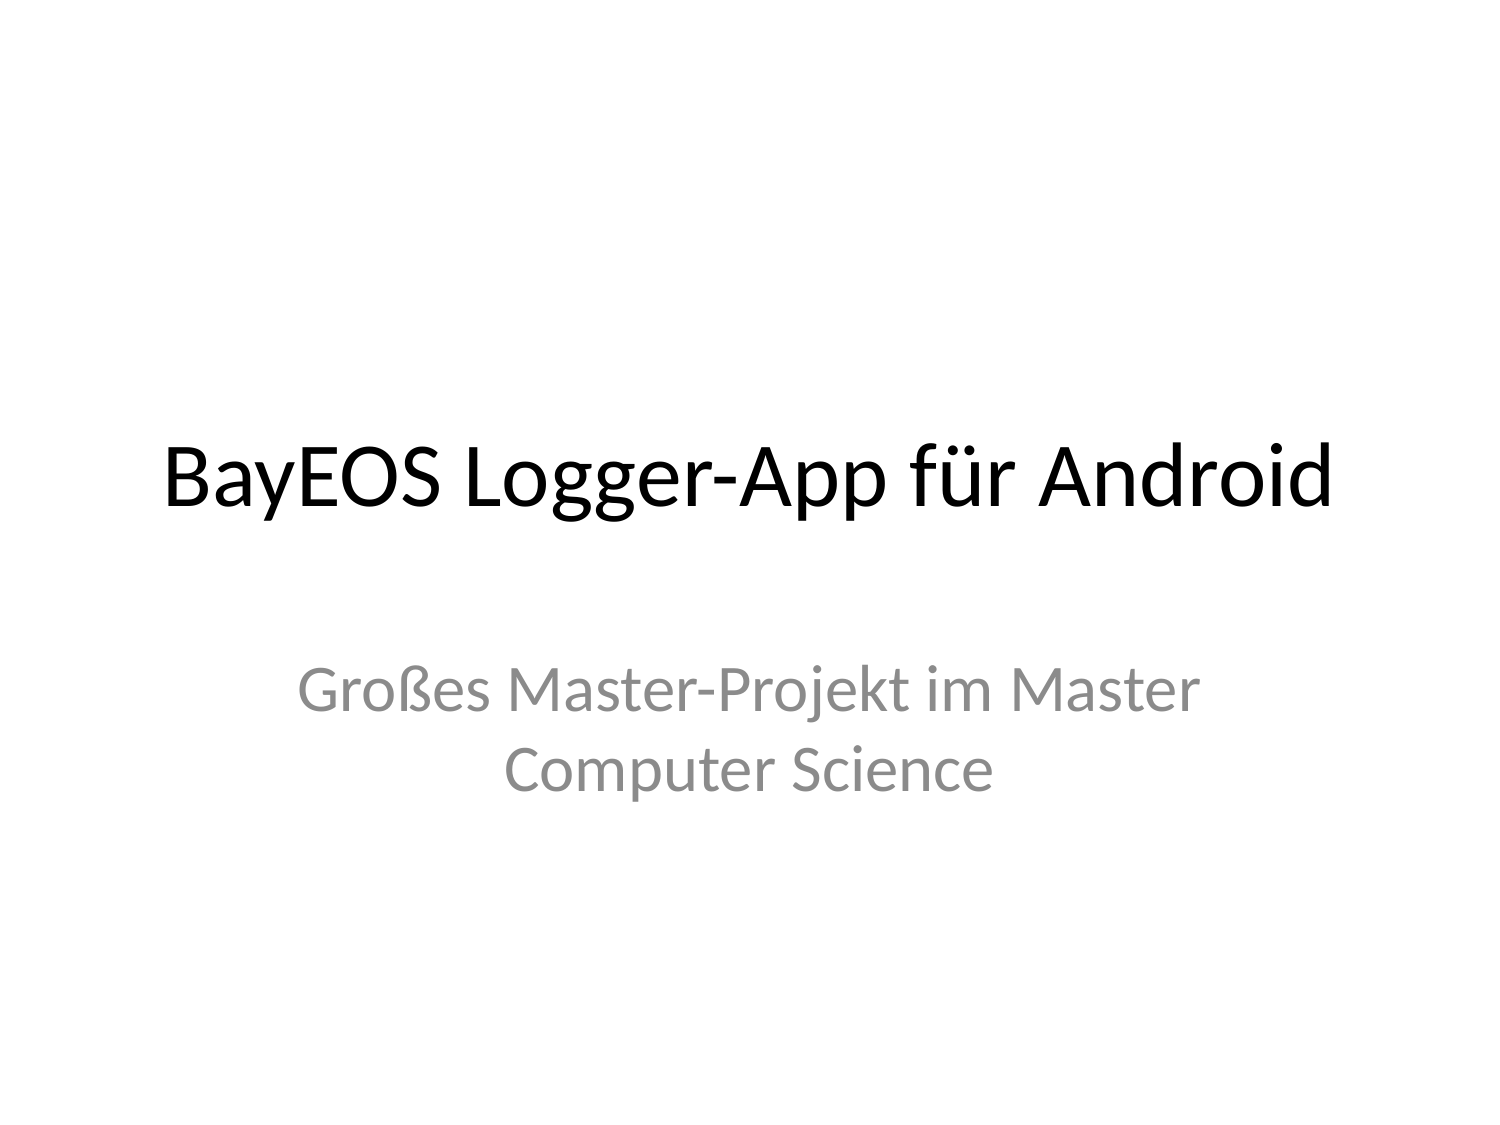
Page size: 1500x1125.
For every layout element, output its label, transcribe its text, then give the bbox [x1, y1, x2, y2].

subtitle Großes Master-Projekt im Master Computer Science [225, 637, 1275, 925]
title BayEOS Logger-App für Android [112, 349, 1388, 591]
